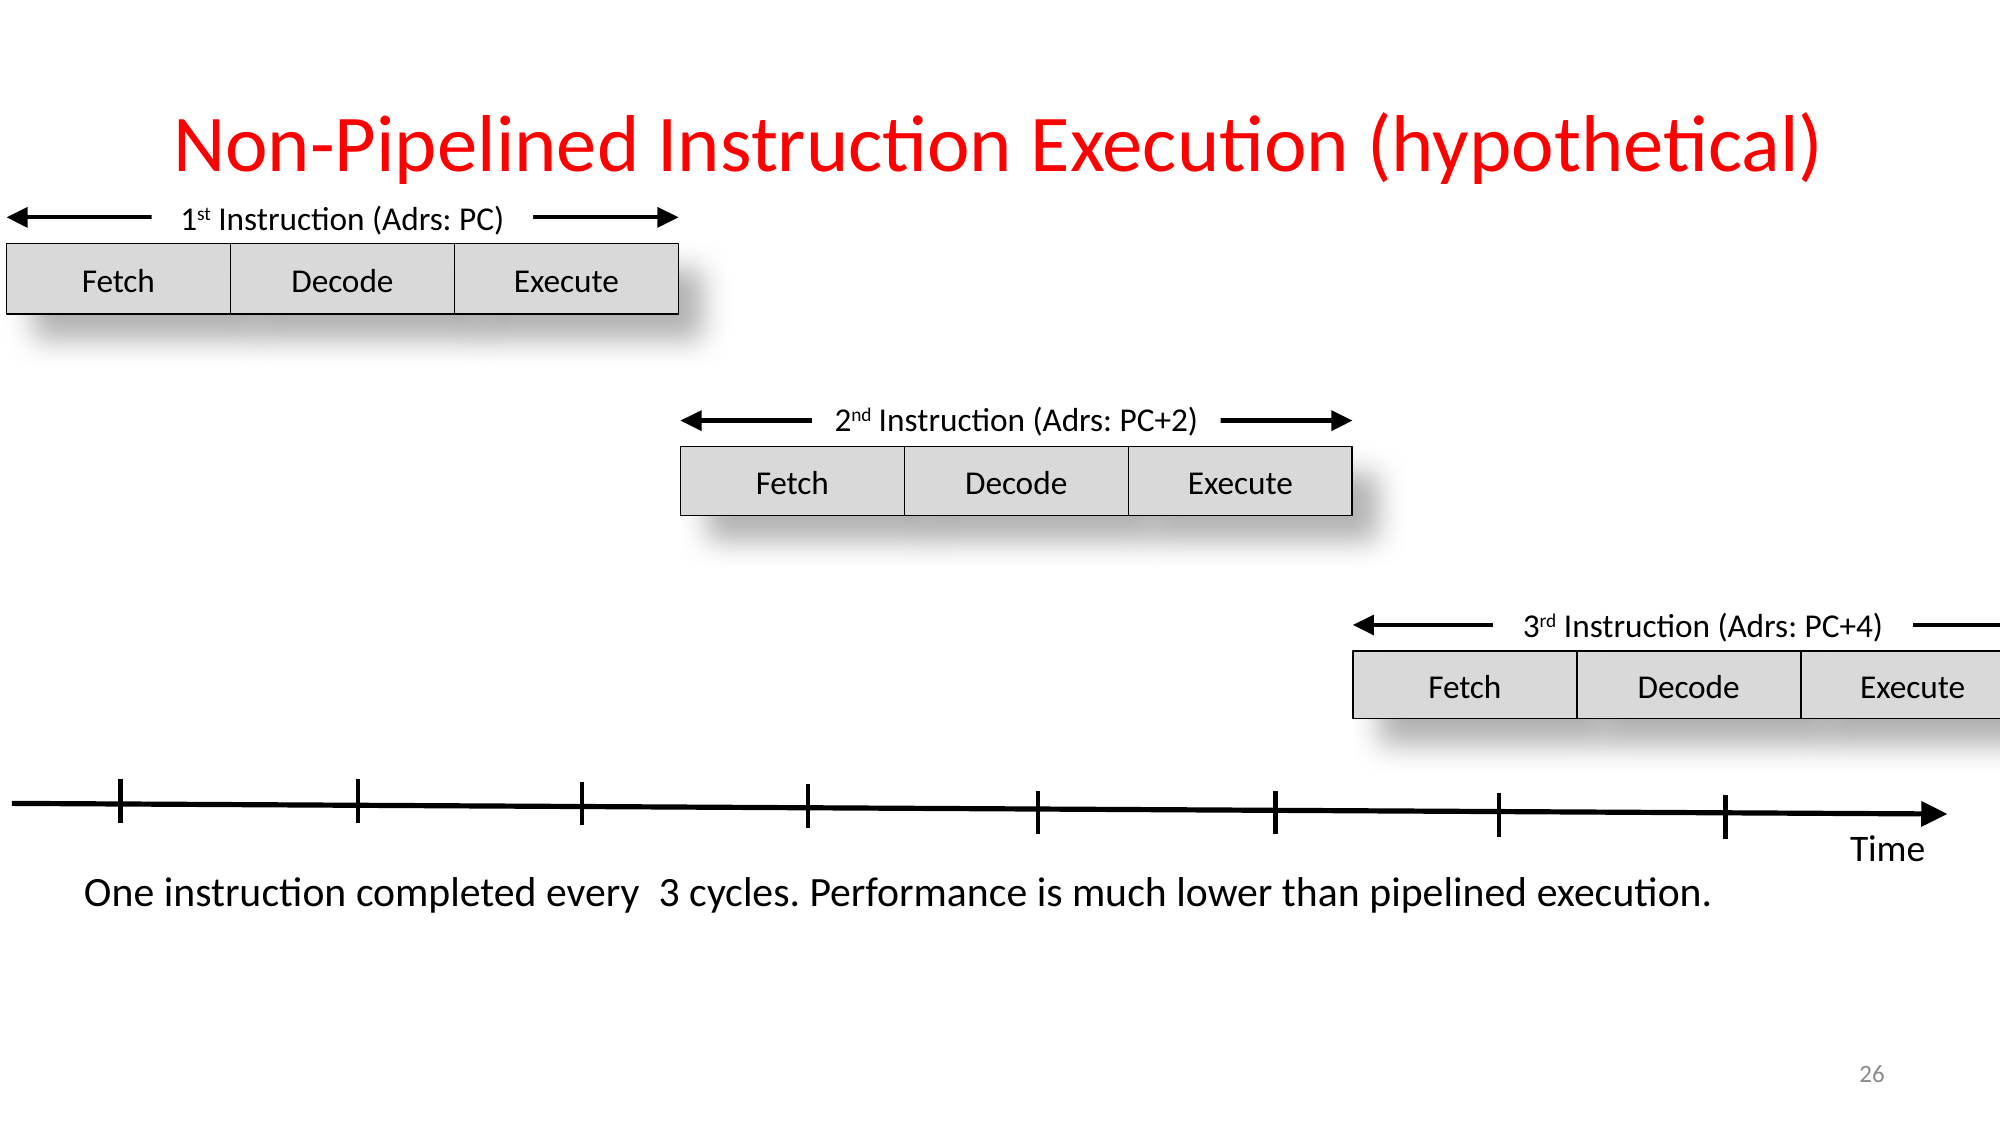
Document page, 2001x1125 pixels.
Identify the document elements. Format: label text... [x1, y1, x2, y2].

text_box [812, 803, 1033, 815]
title Non-Pipelined Instruction Execution (hypothetical) [99, 45, 1900, 233]
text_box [124, 803, 353, 815]
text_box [1504, 803, 1721, 815]
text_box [6, 189, 679, 315]
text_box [680, 390, 1353, 516]
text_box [11, 803, 116, 815]
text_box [1352, 596, 2000, 719]
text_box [1280, 803, 1495, 815]
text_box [362, 803, 577, 815]
text_box One instruction completed every 3 cycles. Performance is much lower than pipelined execution. [59, 857, 1926, 1114]
text_box Time [1835, 817, 1981, 877]
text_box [1730, 803, 1948, 815]
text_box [587, 803, 803, 815]
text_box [1043, 803, 1271, 815]
